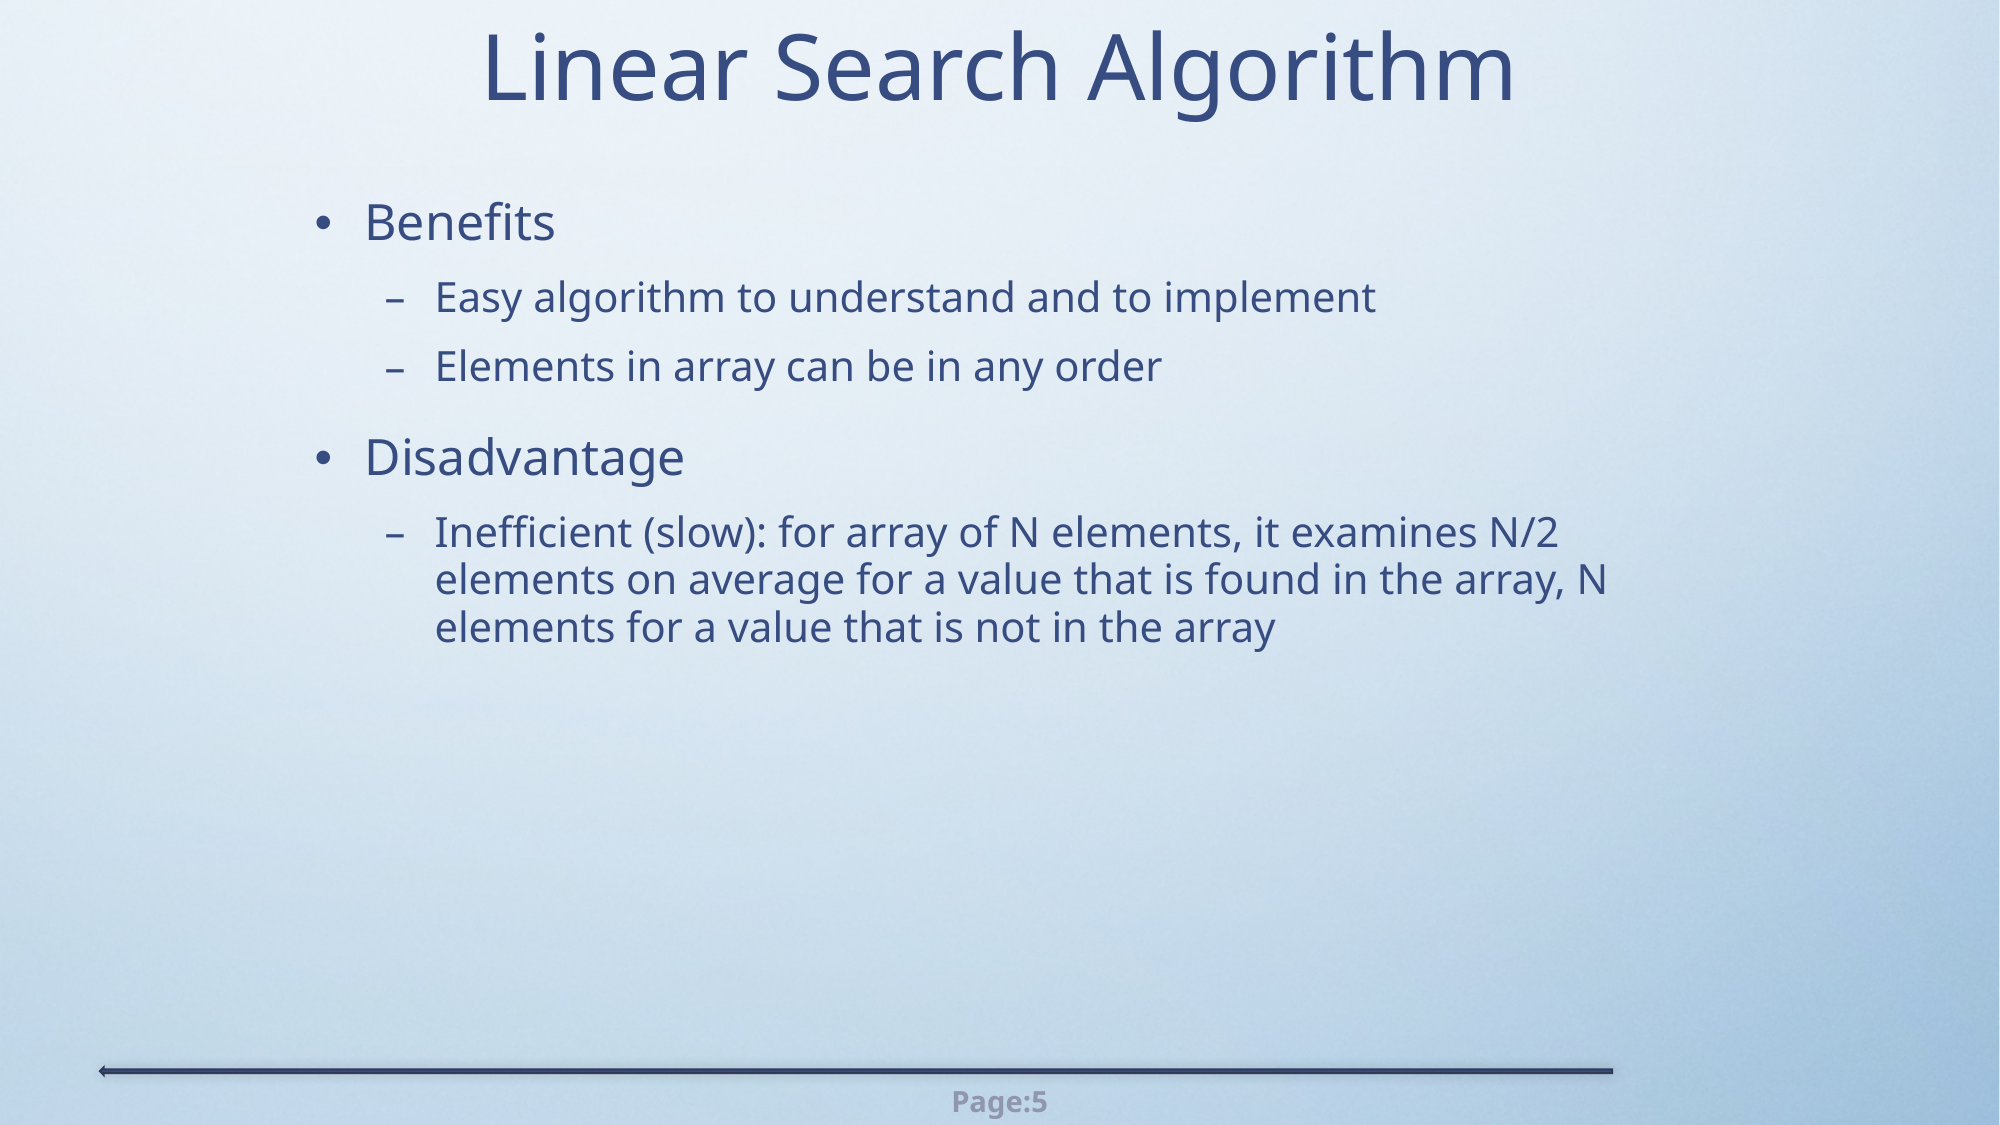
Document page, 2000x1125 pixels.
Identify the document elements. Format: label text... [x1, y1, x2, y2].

title Linear Search Algorithm [0, 0, 2000, 130]
picture [0, 130, 2000, 1125]
list Benefits Easy algorithm to understand and to implement Elements in array can be in any order Disadvantage Inefficient (slow): for array of N elements, it examines N/2 elements on average for a value that is found in the array, N elements for a value that is not in the array [299, 187, 1675, 938]
